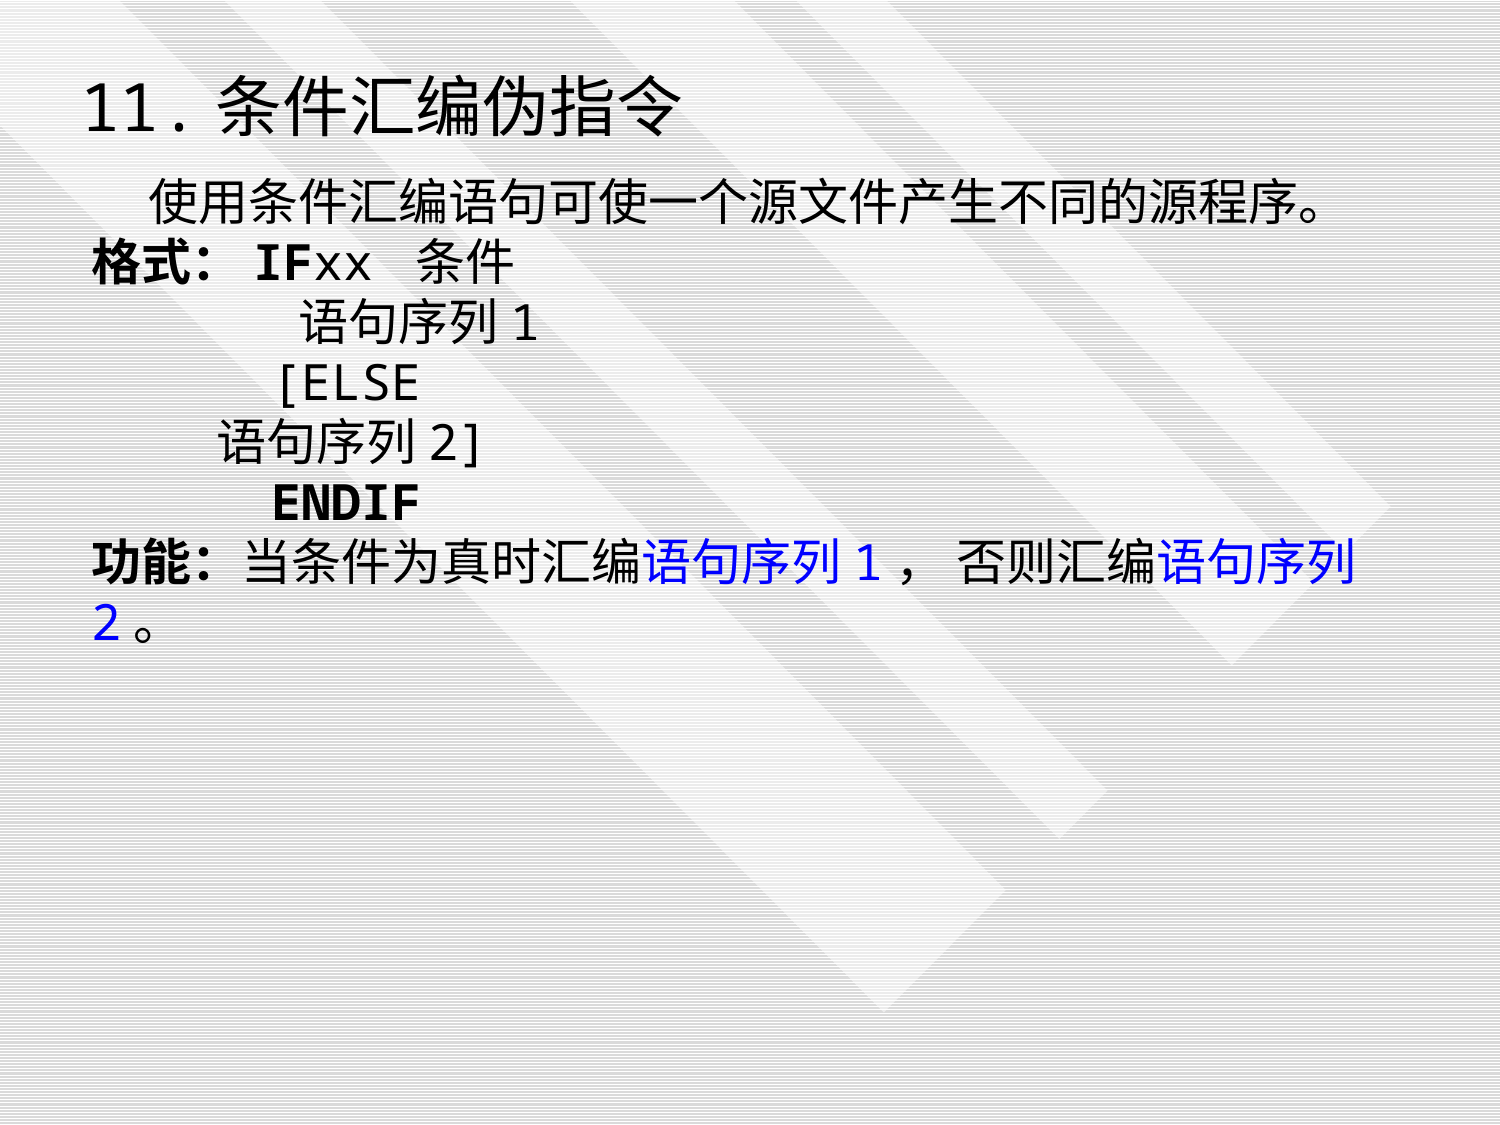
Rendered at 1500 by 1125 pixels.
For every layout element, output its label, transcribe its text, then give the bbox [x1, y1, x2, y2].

text_box 使用条件汇编语句可使一个源文件产生不同的源程序。 格式：IFxx 条件 语句序列1 [ELSE 语句序列2] ENDIF 功能：当条件为真时汇编语句序列1， 否则汇编语句序列2。 [76, 163, 1424, 658]
text_box 11.条件汇编伪指令 [64, 69, 1294, 140]
